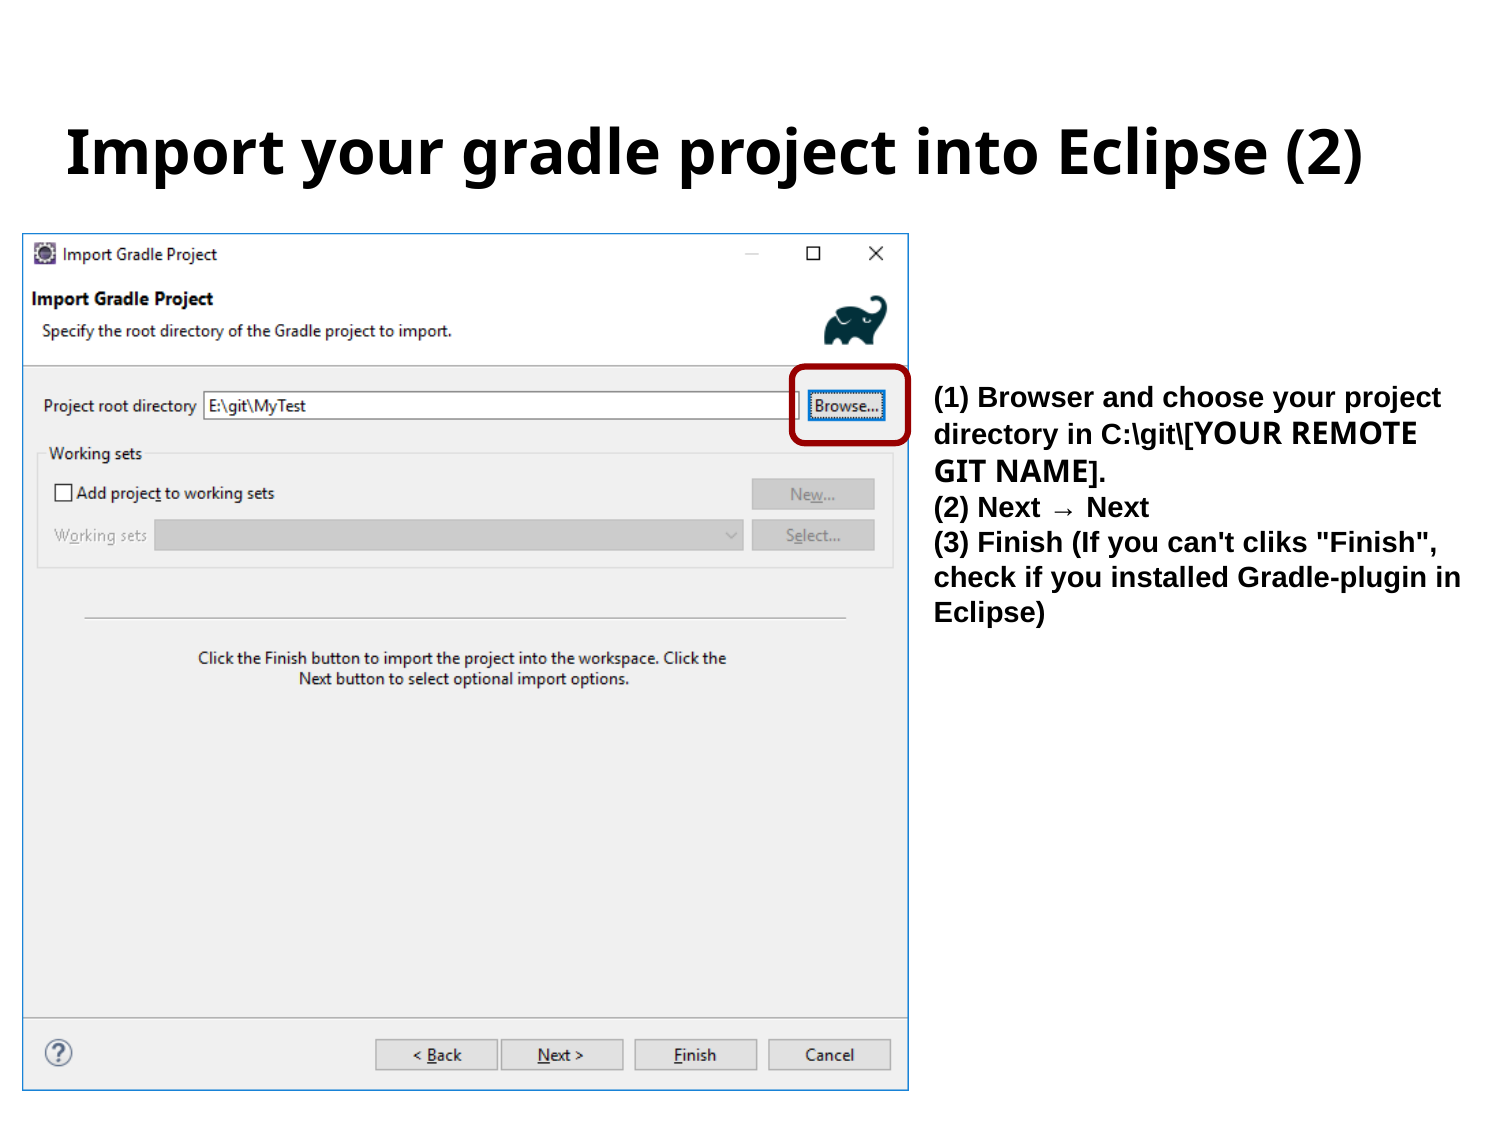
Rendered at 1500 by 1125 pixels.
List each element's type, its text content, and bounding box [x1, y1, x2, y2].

title Import your gradle project into Eclipse (2) [51, 97, 1449, 234]
picture [22, 233, 909, 1091]
text_box (1) Browser and choose your project directory in C:\git\[YOUR REMOTE GIT NAME]. (2) Next → Next (3) Finish (If you can't cliks "Finish", check if you installed Gradle-plugin in Eclipse) [918, 363, 1479, 505]
